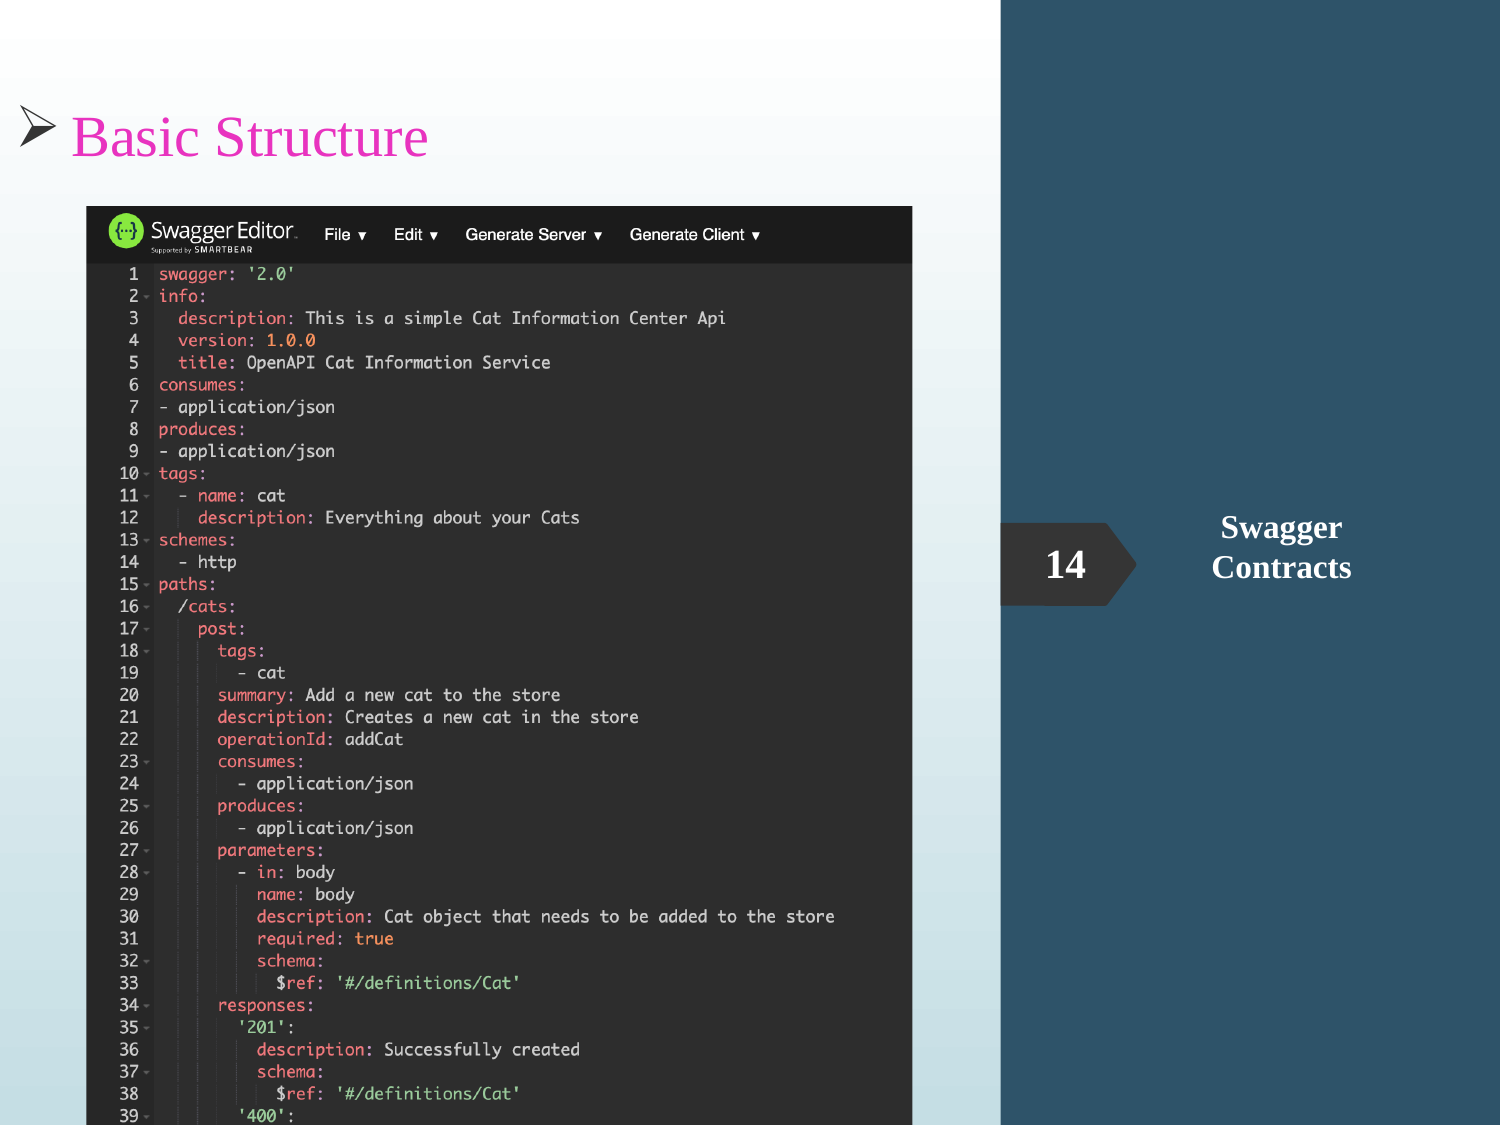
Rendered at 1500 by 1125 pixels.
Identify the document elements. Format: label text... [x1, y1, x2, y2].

text_box [1001, 0, 1500, 1125]
slide_number 14 [1005, 535, 1102, 596]
text_box [1001, 522, 1137, 606]
list Basic Structure [0, 0, 1001, 1125]
title Swagger Contracts [1101, 498, 1463, 634]
picture [86, 205, 913, 1125]
